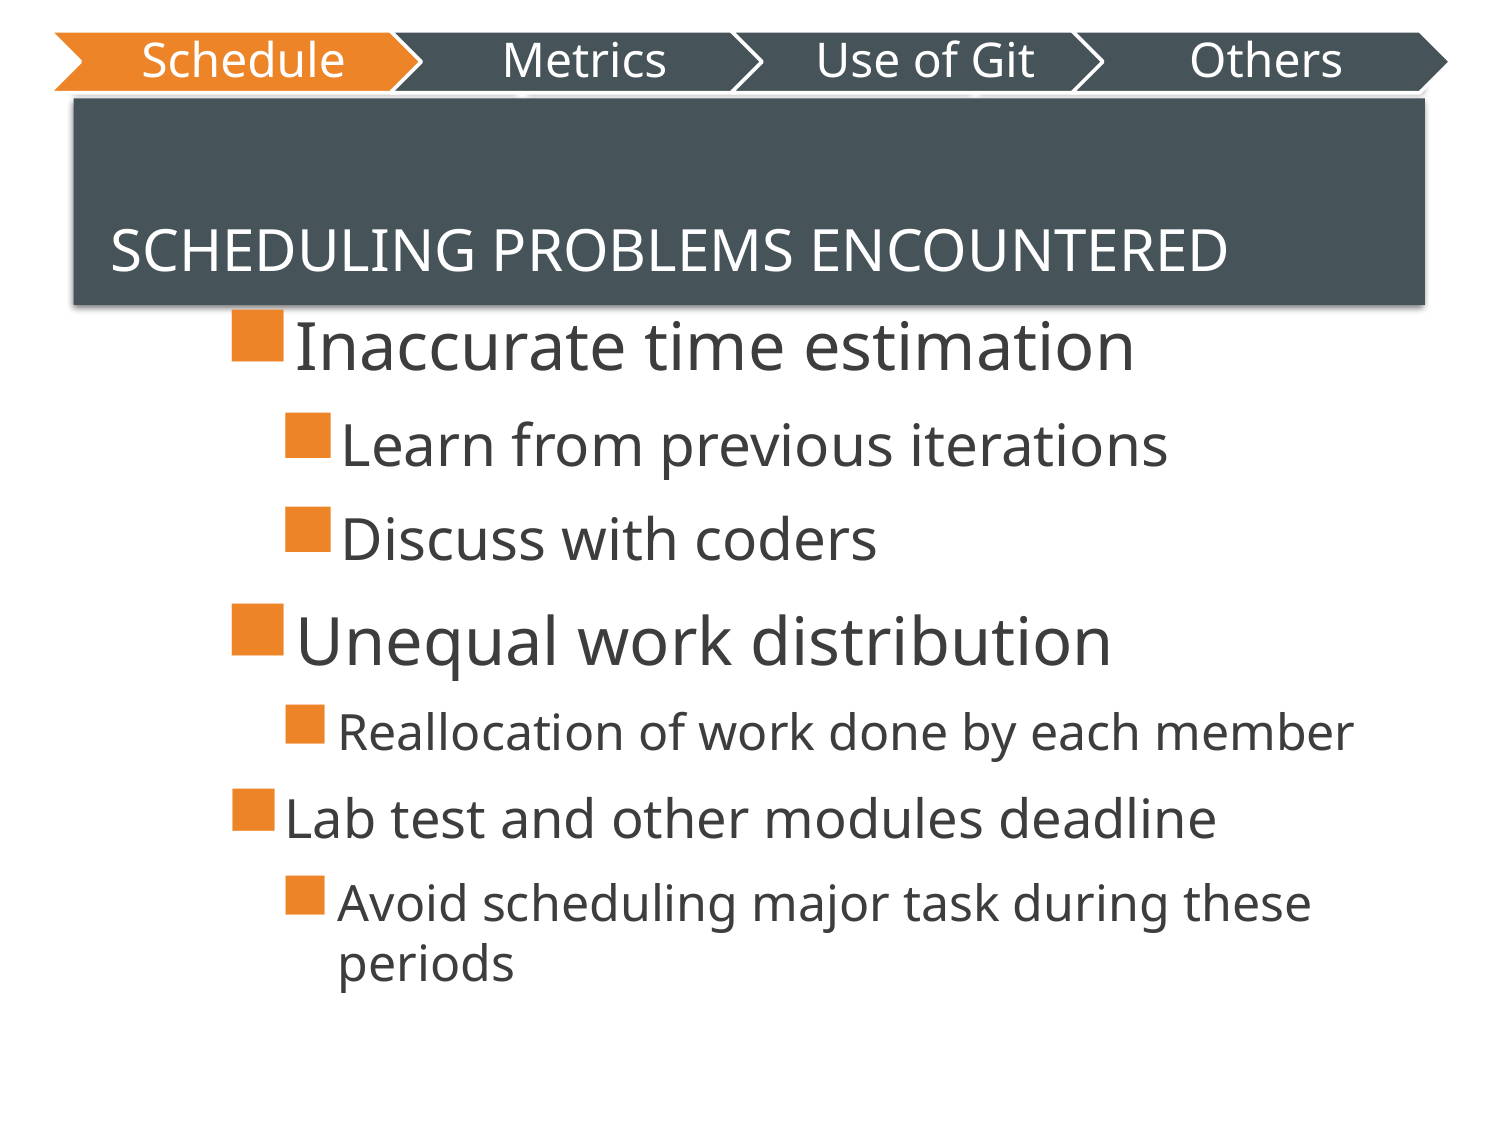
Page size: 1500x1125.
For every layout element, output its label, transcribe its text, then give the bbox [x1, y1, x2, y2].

list Inaccurate time estimation Learn from previous iterations Discuss with coders Unequal work distribution Reallocation of work done by each member Lab test and other modules deadline Avoid scheduling major task during these periods [219, 487, 1452, 1021]
title SCHEDULING Problems encountered [95, 112, 1406, 291]
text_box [48, 30, 1452, 94]
